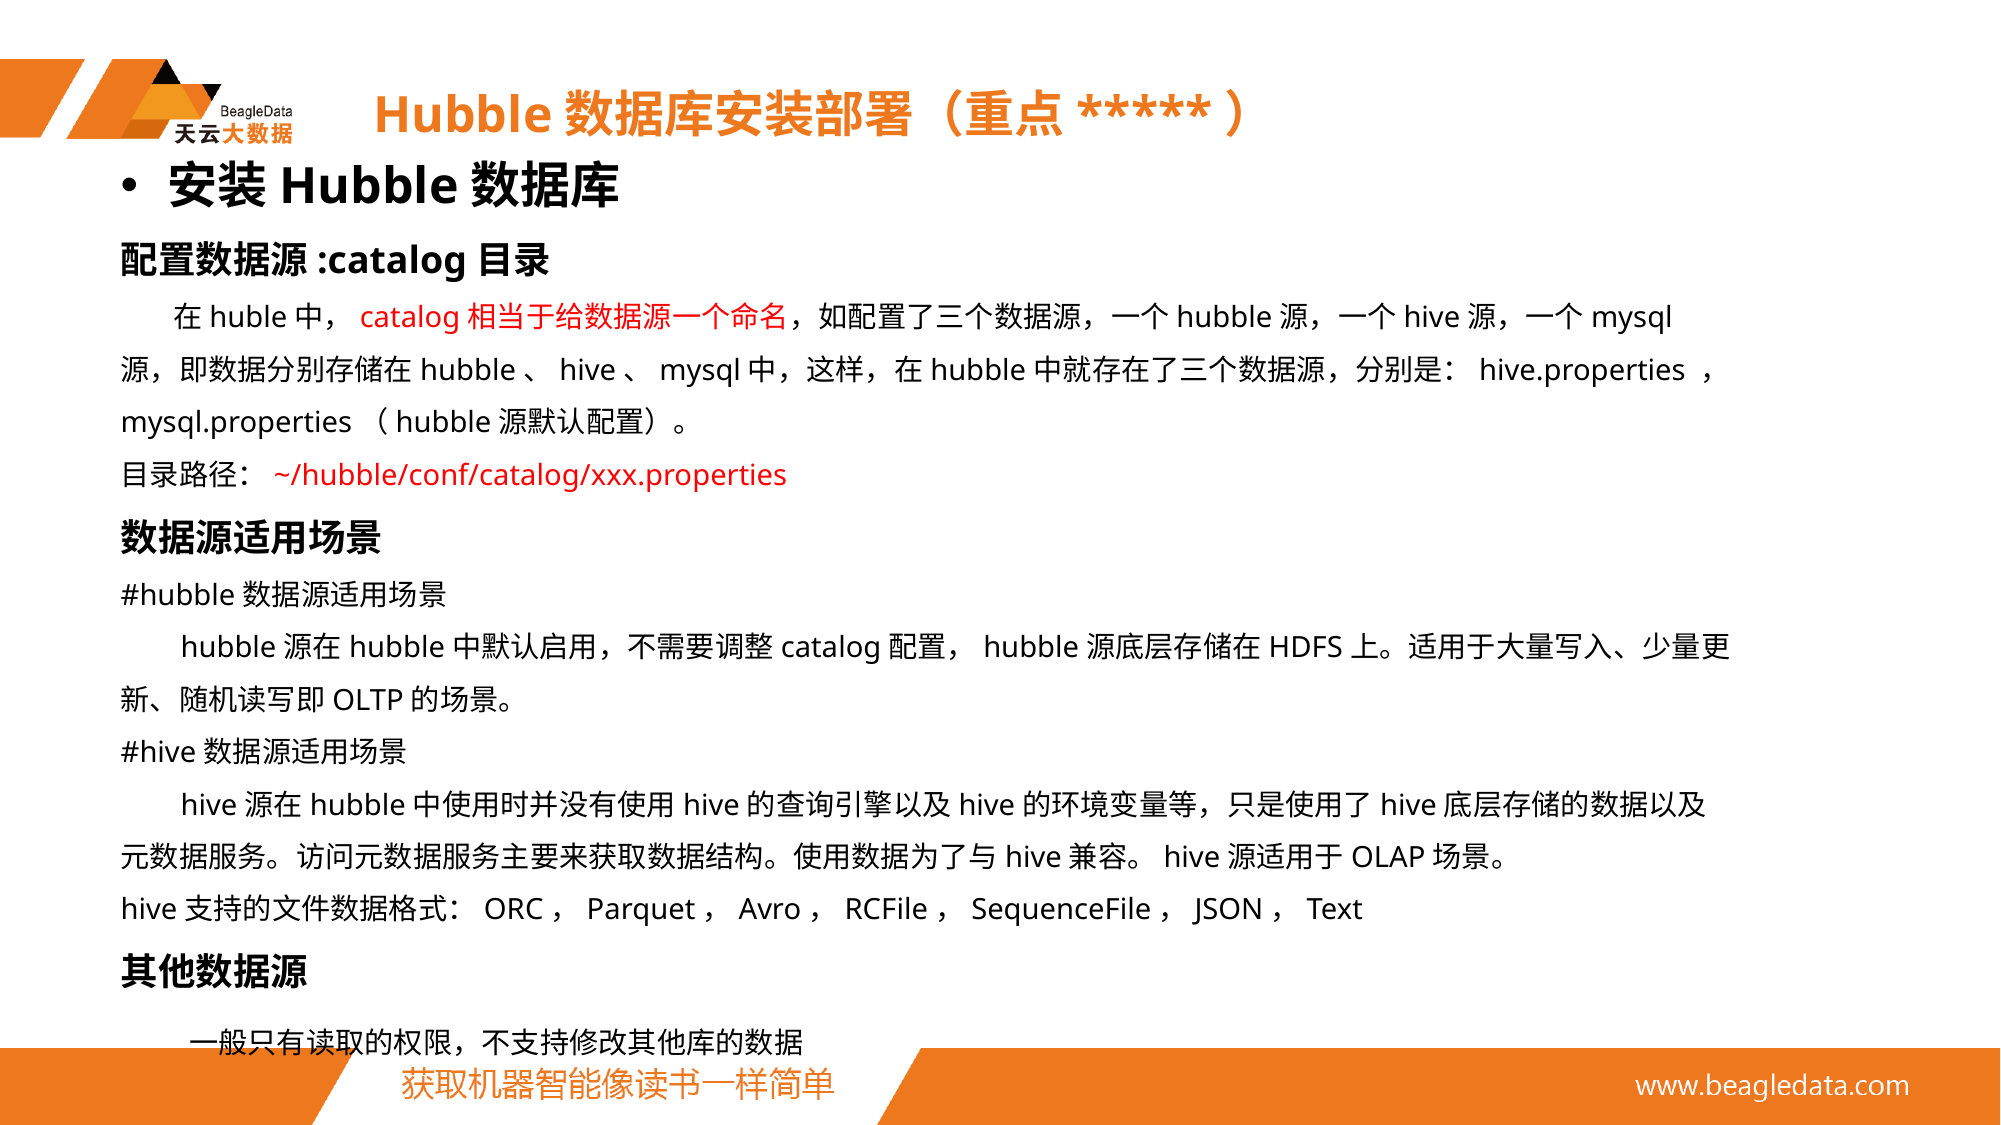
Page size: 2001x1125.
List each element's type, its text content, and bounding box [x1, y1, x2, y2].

text_box 安装Hubble数据库 配置数据源:catalog目录 在huble中，catalog相当于给数据源一个命名，如配置了三个数据源，一个hubble源，一个hive源，一个mysql 源，即数据分别存储在hubble、hive、mysql中，这样，在hubble中就存在了三个数据源，分别是：hive.properties ， mysql.properties（hubble源默认配置）。 目录路径：~/hubble/conf/catalog/xxx.properties 数据源适用场景 #hubble数据源适用场景 hubble源在hubble中默认启用，不需要调整catalog配置，hubble源底层存储在HDFS上。适用于大量写入、少量更 新、随机读写即OLTP的场景。 #hive数据源适用场景 hive源在hubble中使用时并没有使用hive的查询引擎以及hive的环境变量等，只是使用了hive底层存储的数据以及 元数据服务。访问元数据服务主要来获取数据结构。使用数据为了与hive兼容。hive源适用于OLAP场景。 hive支持的文件数据格式：ORC，Parquet，Avro，RCFile，SequenceFile，JSON，Text 其他数据源 一般只有读取的权限，不支持修改其他库的数据 [105, 116, 1812, 1068]
picture [0, 0, 2001, 1125]
title Hubble数据库安装部署（重点*****） [358, 59, 1863, 173]
